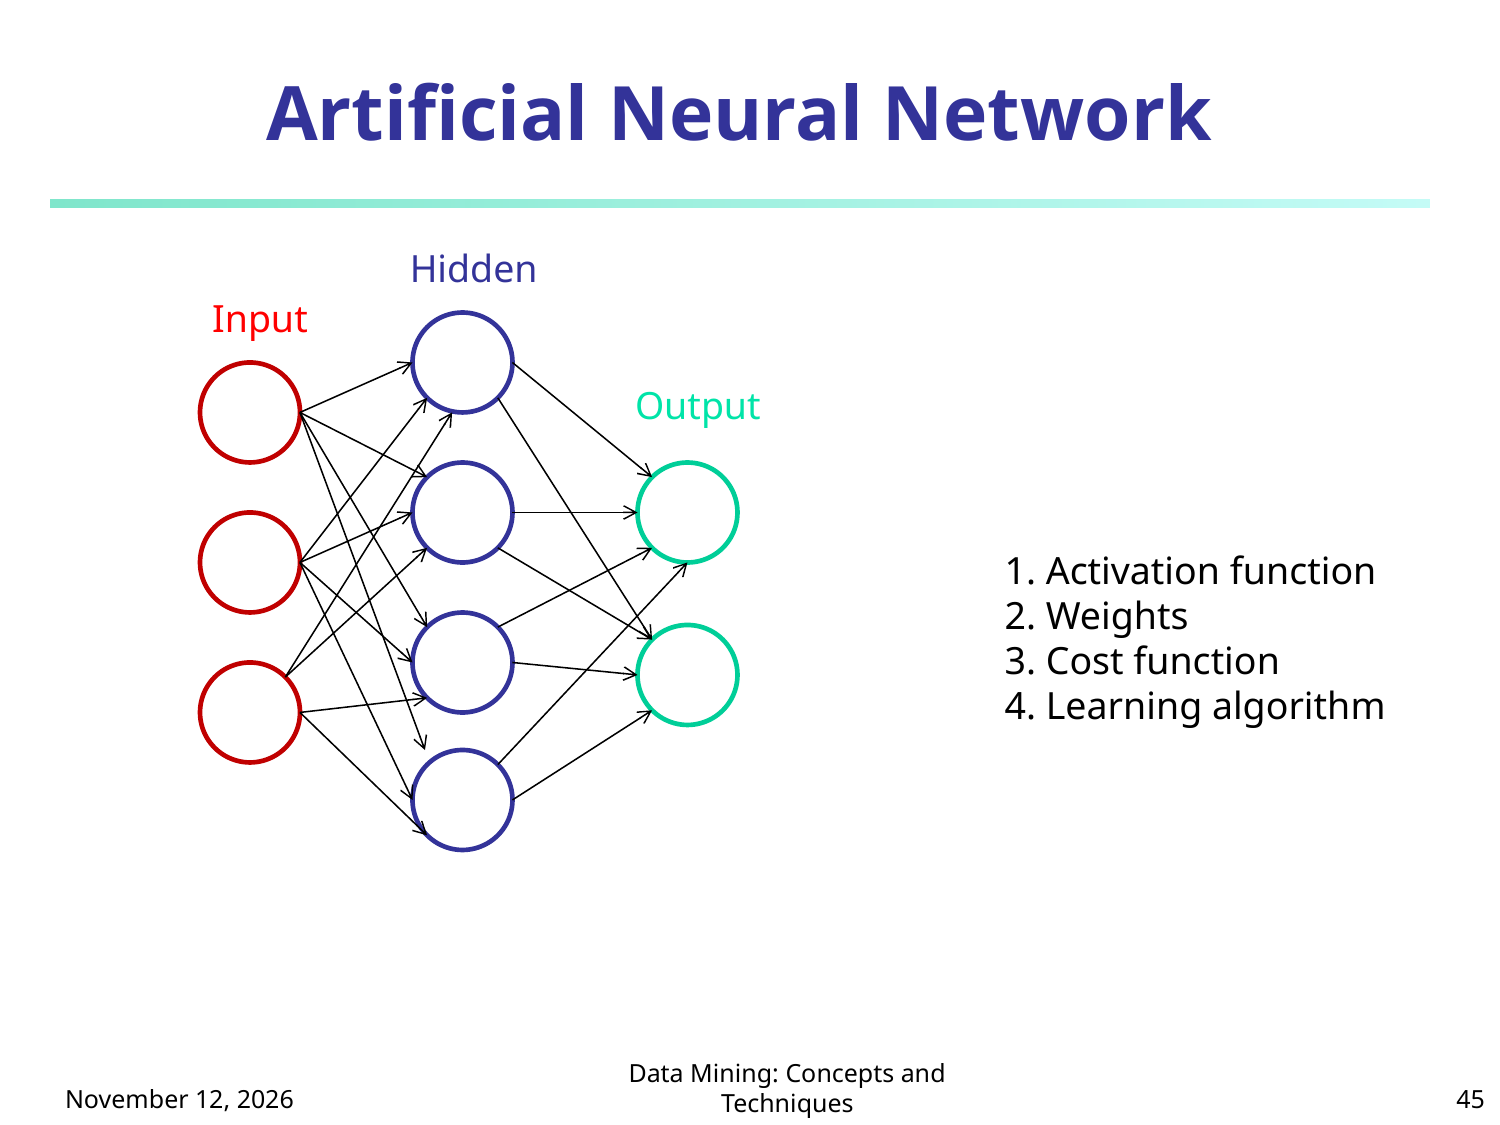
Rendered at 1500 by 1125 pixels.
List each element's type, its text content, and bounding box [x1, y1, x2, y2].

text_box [497, 562, 688, 765]
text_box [299, 362, 413, 397]
text_box [200, 662, 293, 763]
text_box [285, 547, 428, 678]
text_box Hidden [395, 237, 553, 298]
text_box Input [197, 287, 323, 348]
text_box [299, 697, 428, 712]
text_box [429, 612, 492, 713]
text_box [416, 687, 426, 697]
text_box [200, 512, 280, 613]
text_box [412, 312, 513, 413]
text_box [692, 625, 738, 725]
text_box 1. Activation function 2. Weights 3. Cost function 4. Learning algorithm [989, 449, 1411, 780]
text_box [497, 547, 653, 561]
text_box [285, 412, 453, 678]
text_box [299, 712, 428, 836]
footer Data Mining: Concepts and Techniques [549, 1062, 1026, 1125]
title Artificial Neural Network [49, 62, 1429, 163]
text_box [657, 462, 738, 563]
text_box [512, 710, 653, 801]
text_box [299, 688, 413, 697]
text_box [299, 397, 428, 410]
text_box [457, 462, 492, 563]
text_box Output [657, 374, 776, 435]
slide_number 45 [1187, 1062, 1500, 1125]
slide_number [49, 1062, 363, 1125]
text_box [200, 362, 294, 463]
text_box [512, 362, 653, 397]
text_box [497, 397, 653, 546]
text_box [431, 750, 512, 850]
